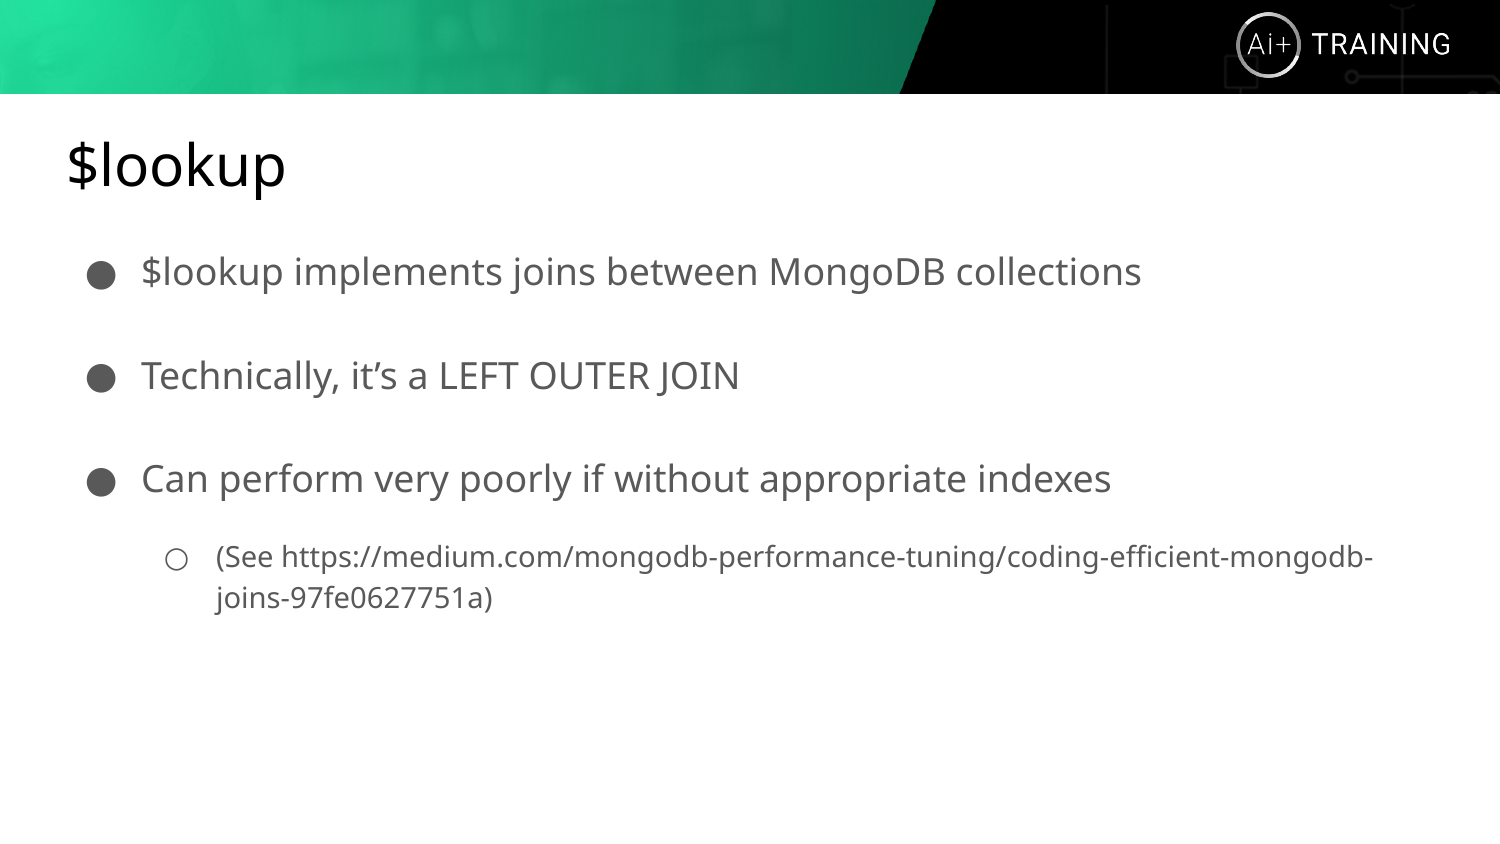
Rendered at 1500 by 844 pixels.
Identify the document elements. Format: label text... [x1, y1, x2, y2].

picture [0, 0, 1500, 94]
title $lookup [51, 113, 1449, 208]
list $lookup implements joins between MongoDB collections Technically, it’s a LEFT OUTER JOIN Can perform very poorly if without appropriate indexes (See https://medium.com/mongodb-performance-tuning/coding-efficient-mongodb-joins-97fe0627751a) [51, 226, 1449, 788]
